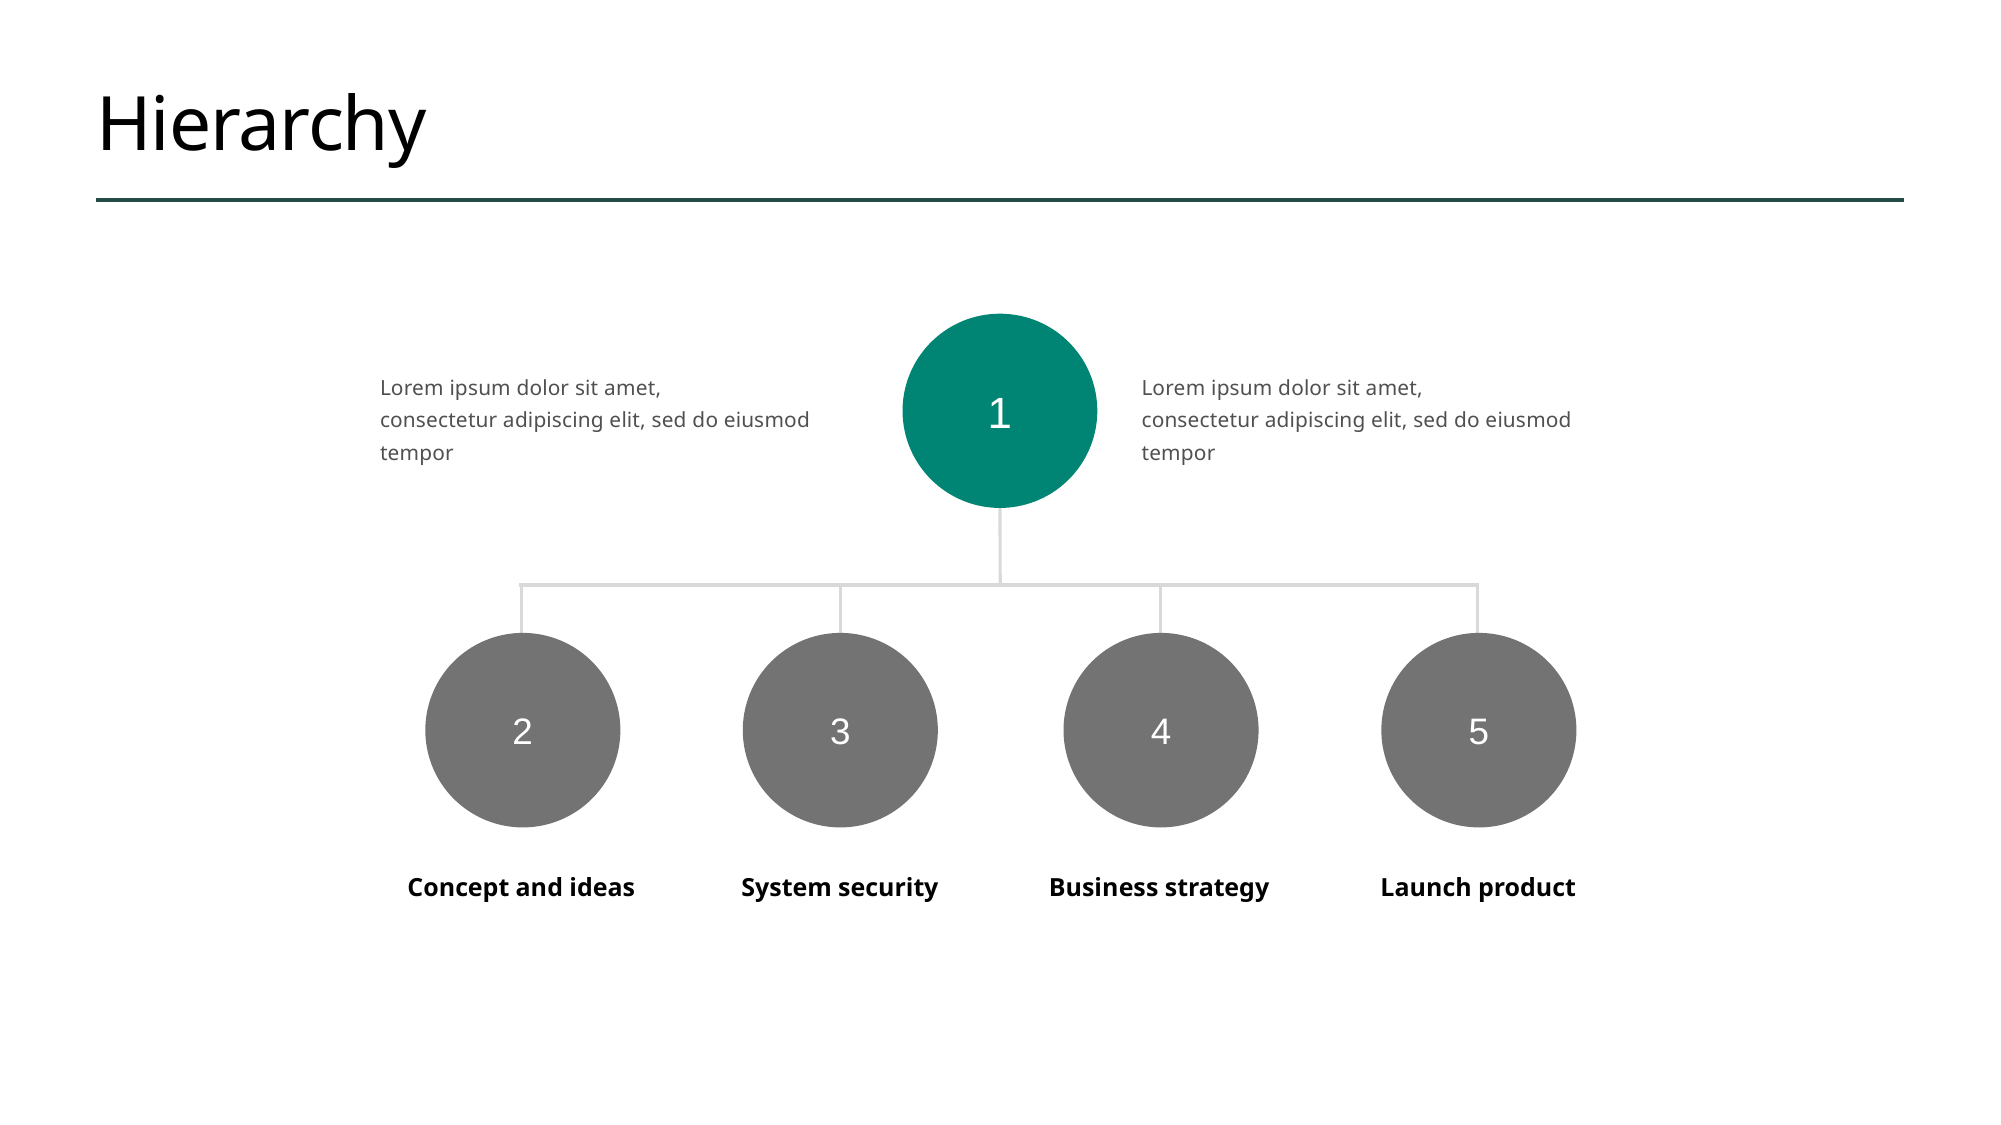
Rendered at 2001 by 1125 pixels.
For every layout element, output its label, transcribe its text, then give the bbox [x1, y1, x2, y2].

text_box 1 [902, 313, 1098, 507]
text_box Lorem ipsum dolor sit amet, consectetur adipiscing elit, sed do eiusmod tempor [1141, 367, 1621, 489]
text_box Concept and ideas [379, 869, 664, 905]
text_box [519, 507, 1479, 644]
title Hierarchy [96, 75, 1904, 166]
text_box 5 [1381, 632, 1577, 828]
text_box 4 [1063, 644, 1259, 828]
text_box Business strategy [1017, 869, 1302, 905]
text_box 2 [425, 632, 621, 828]
text_box Launch product [1336, 869, 1620, 905]
text_box Lorem ipsum dolor sit amet, consectetur adipiscing elit, sed do eiusmod tempor [379, 367, 859, 489]
text_box System security [698, 869, 983, 905]
text_box 3 [742, 644, 938, 828]
